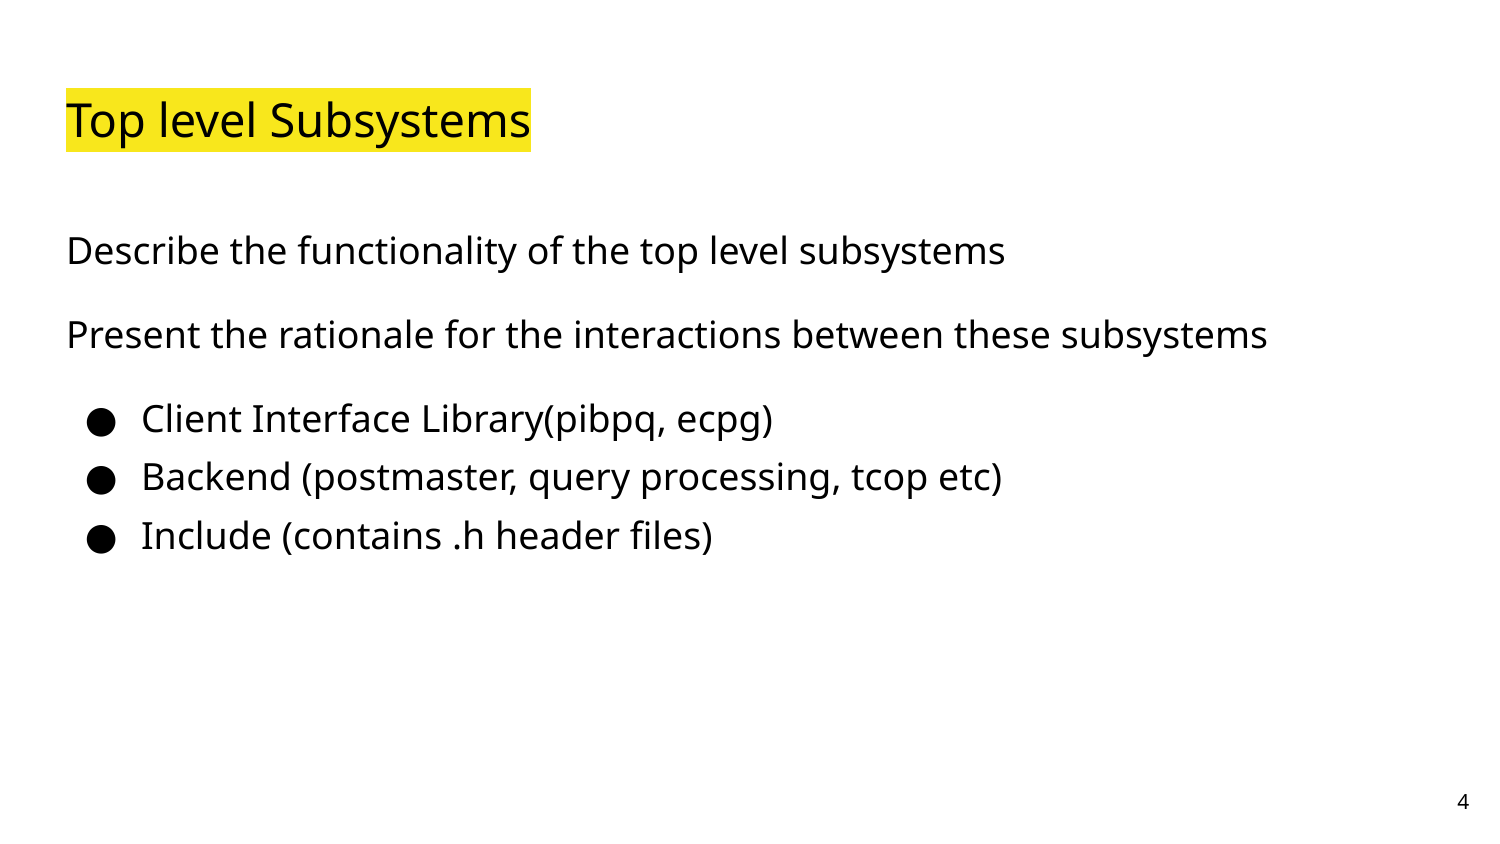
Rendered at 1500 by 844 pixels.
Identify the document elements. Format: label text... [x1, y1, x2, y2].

slide_number ‹#› [1394, 769, 1484, 834]
title Top level Subsystems [51, 72, 1449, 167]
list Describe the functionality of the top level subsystems Present the rationale for the interactions between these subsystems Client Interface Library(pibpq, ecpg) Backend (postmaster, query processing, tcop etc) Include (contains .h header files) [51, 202, 1449, 750]
